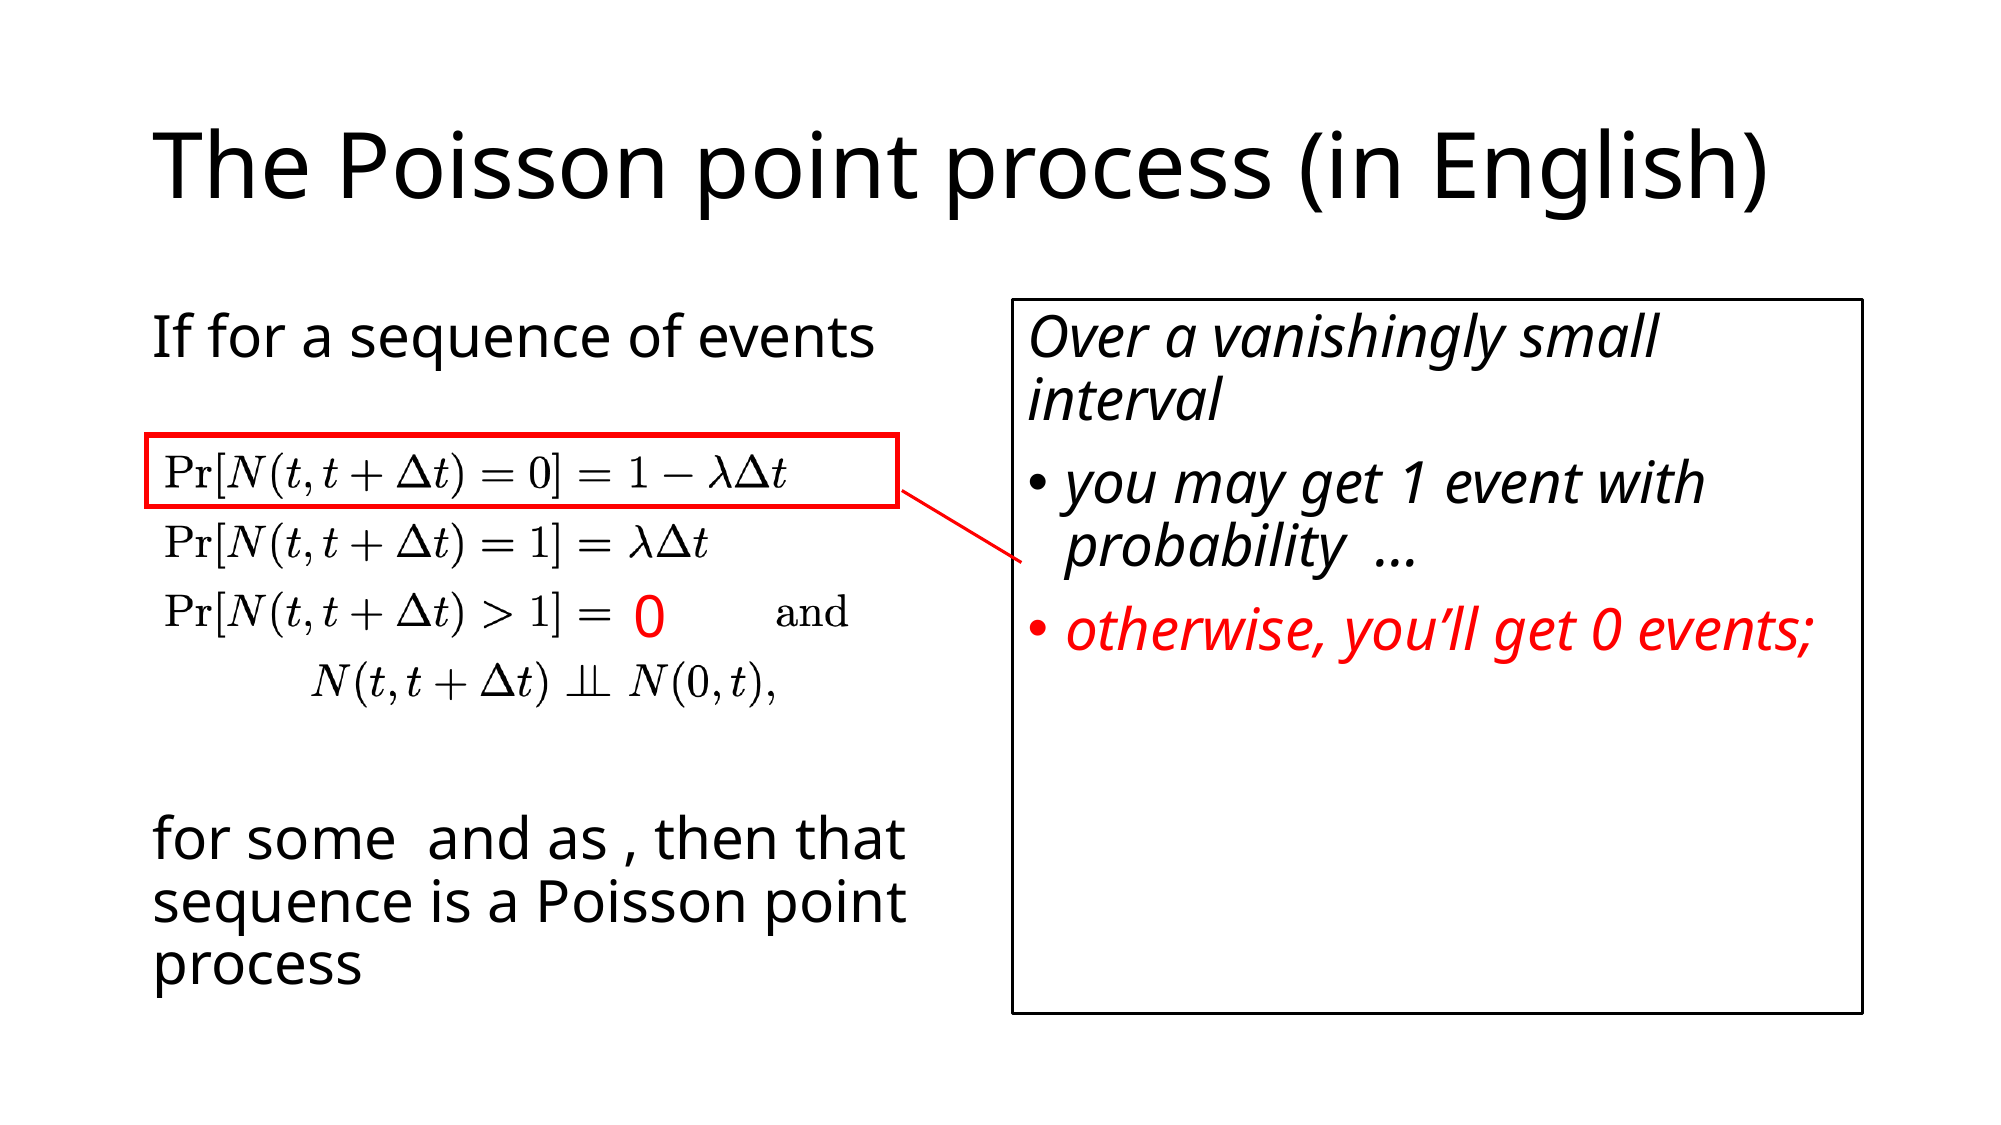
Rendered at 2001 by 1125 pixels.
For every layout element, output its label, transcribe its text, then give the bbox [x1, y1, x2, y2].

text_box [145, 434, 1022, 563]
title The Poisson point process (in English) [137, 59, 1863, 278]
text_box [617, 563, 977, 651]
picture [145, 563, 980, 735]
